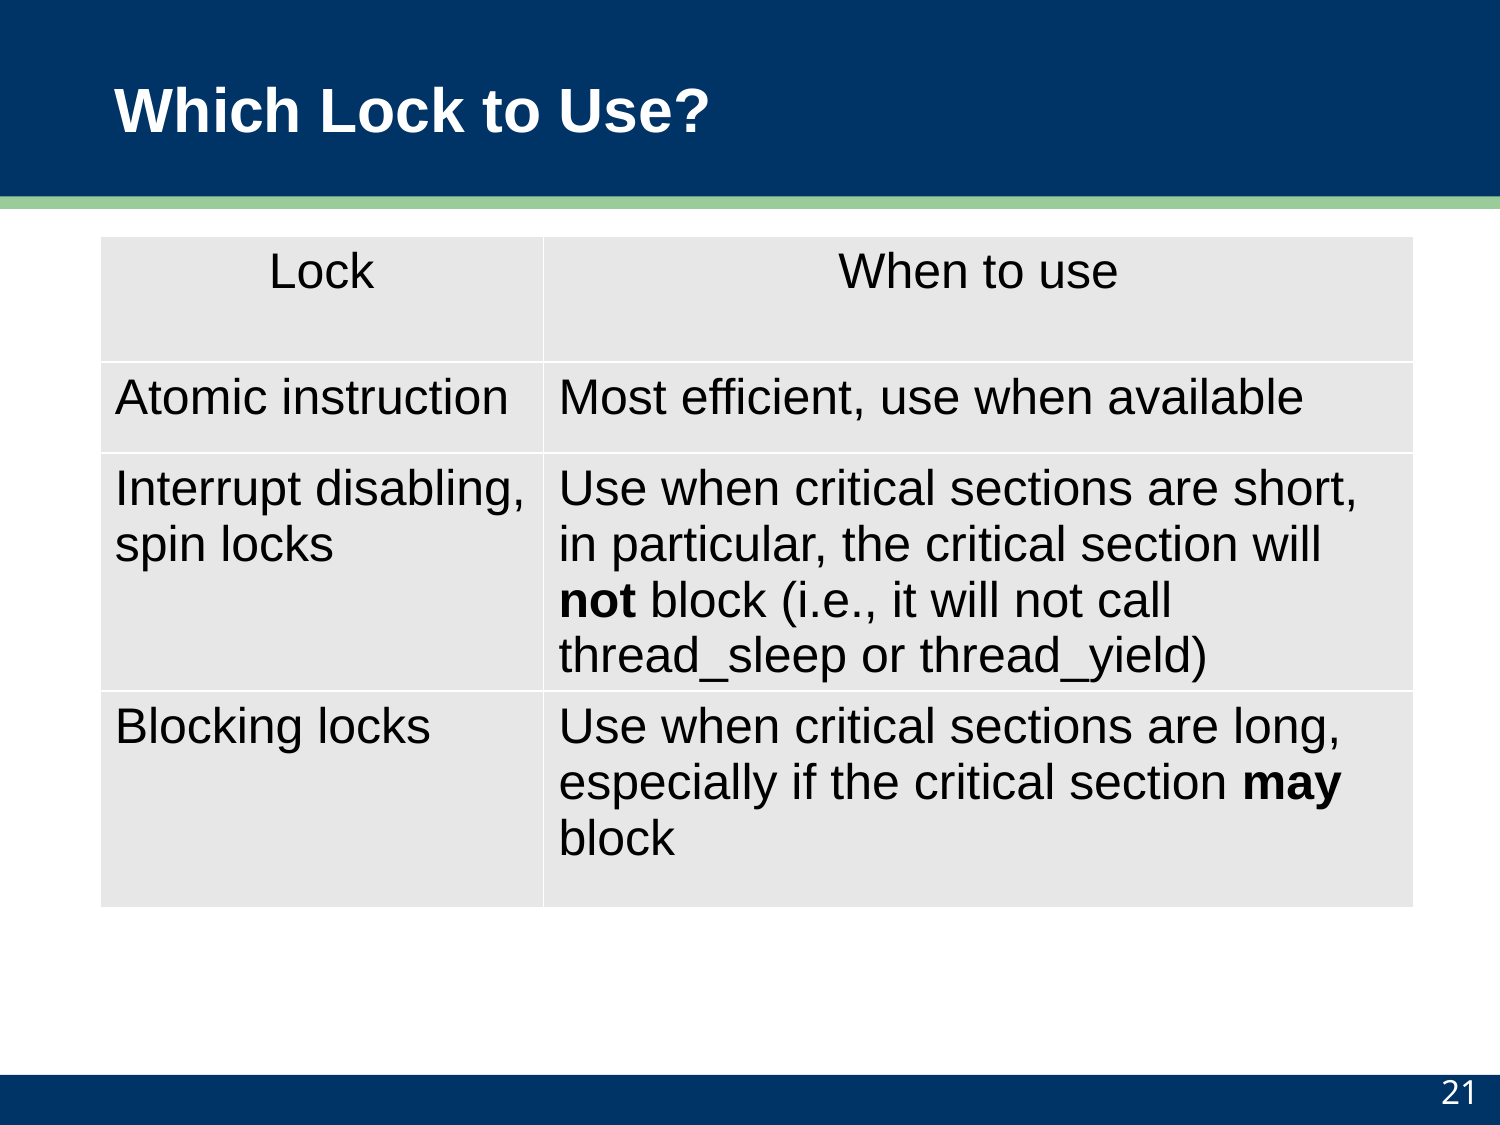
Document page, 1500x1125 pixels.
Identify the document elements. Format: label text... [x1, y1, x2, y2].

slide_number 21 [1181, 1076, 1495, 1124]
table_cell Most efficient, use when available [544, 363, 1413, 452]
table_cell Use when critical sections are long, especially if the critical section may block [544, 692, 1413, 907]
table_cell Atomic instruction [101, 363, 543, 452]
table_header Lock [101, 237, 543, 361]
table_cell Blocking locks [101, 692, 543, 907]
table_cell Interrupt disabling, spin locks [101, 454, 543, 690]
title Which Lock to Use? [99, 7, 1400, 208]
table_cell Use when critical sections are short, in particular, the critical section will not block (i.e., it will not call thread_sleep or thread_yield) [544, 454, 1413, 690]
table_header When to use [544, 237, 1413, 361]
